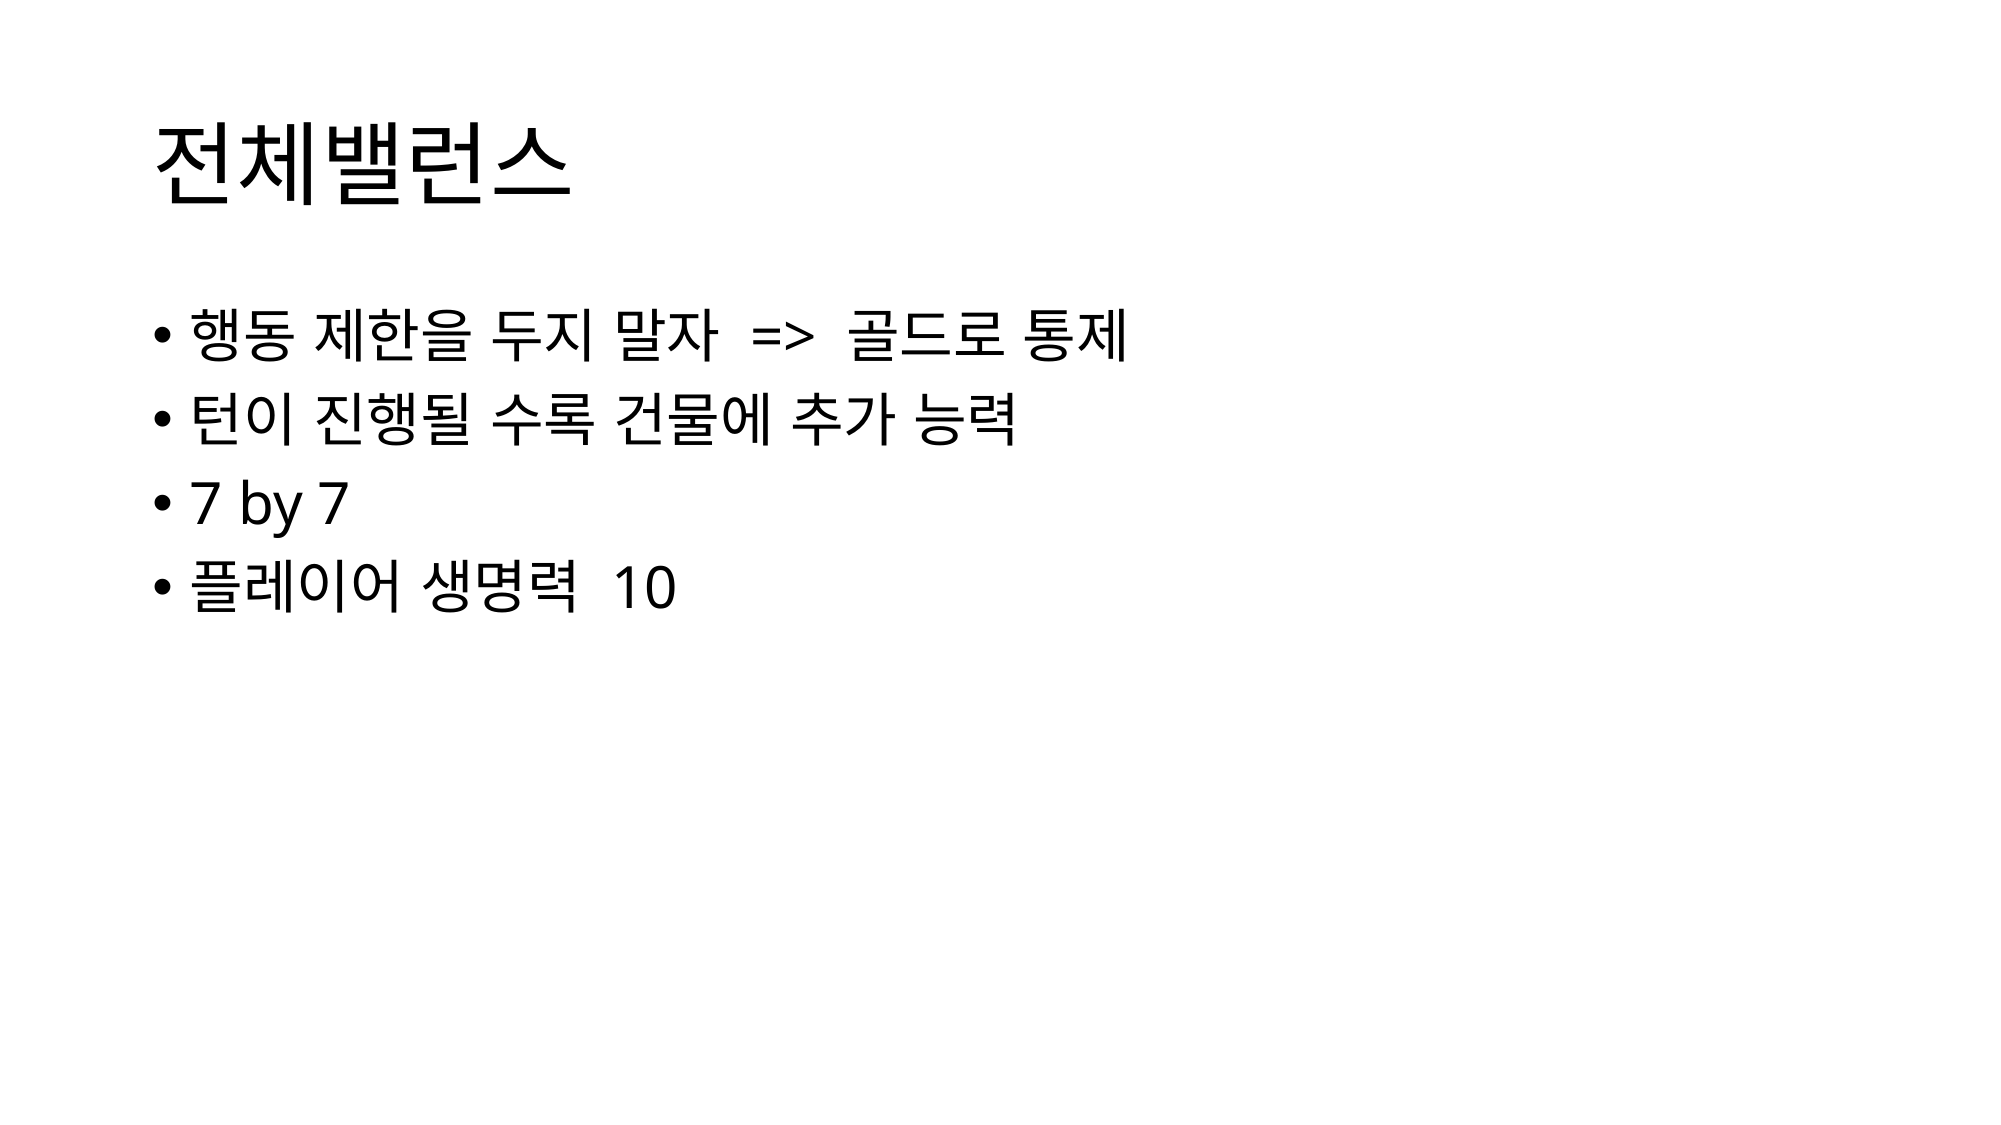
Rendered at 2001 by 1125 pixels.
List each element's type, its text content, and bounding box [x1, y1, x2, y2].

list 행동 제한을 두지 말자 => 골드로 통제 턴이 진행될 수록 건물에 추가 능력 7 by 7 플레이어 생명력 10 [137, 299, 1863, 1014]
title 전체밸런스 [137, 59, 1863, 278]
